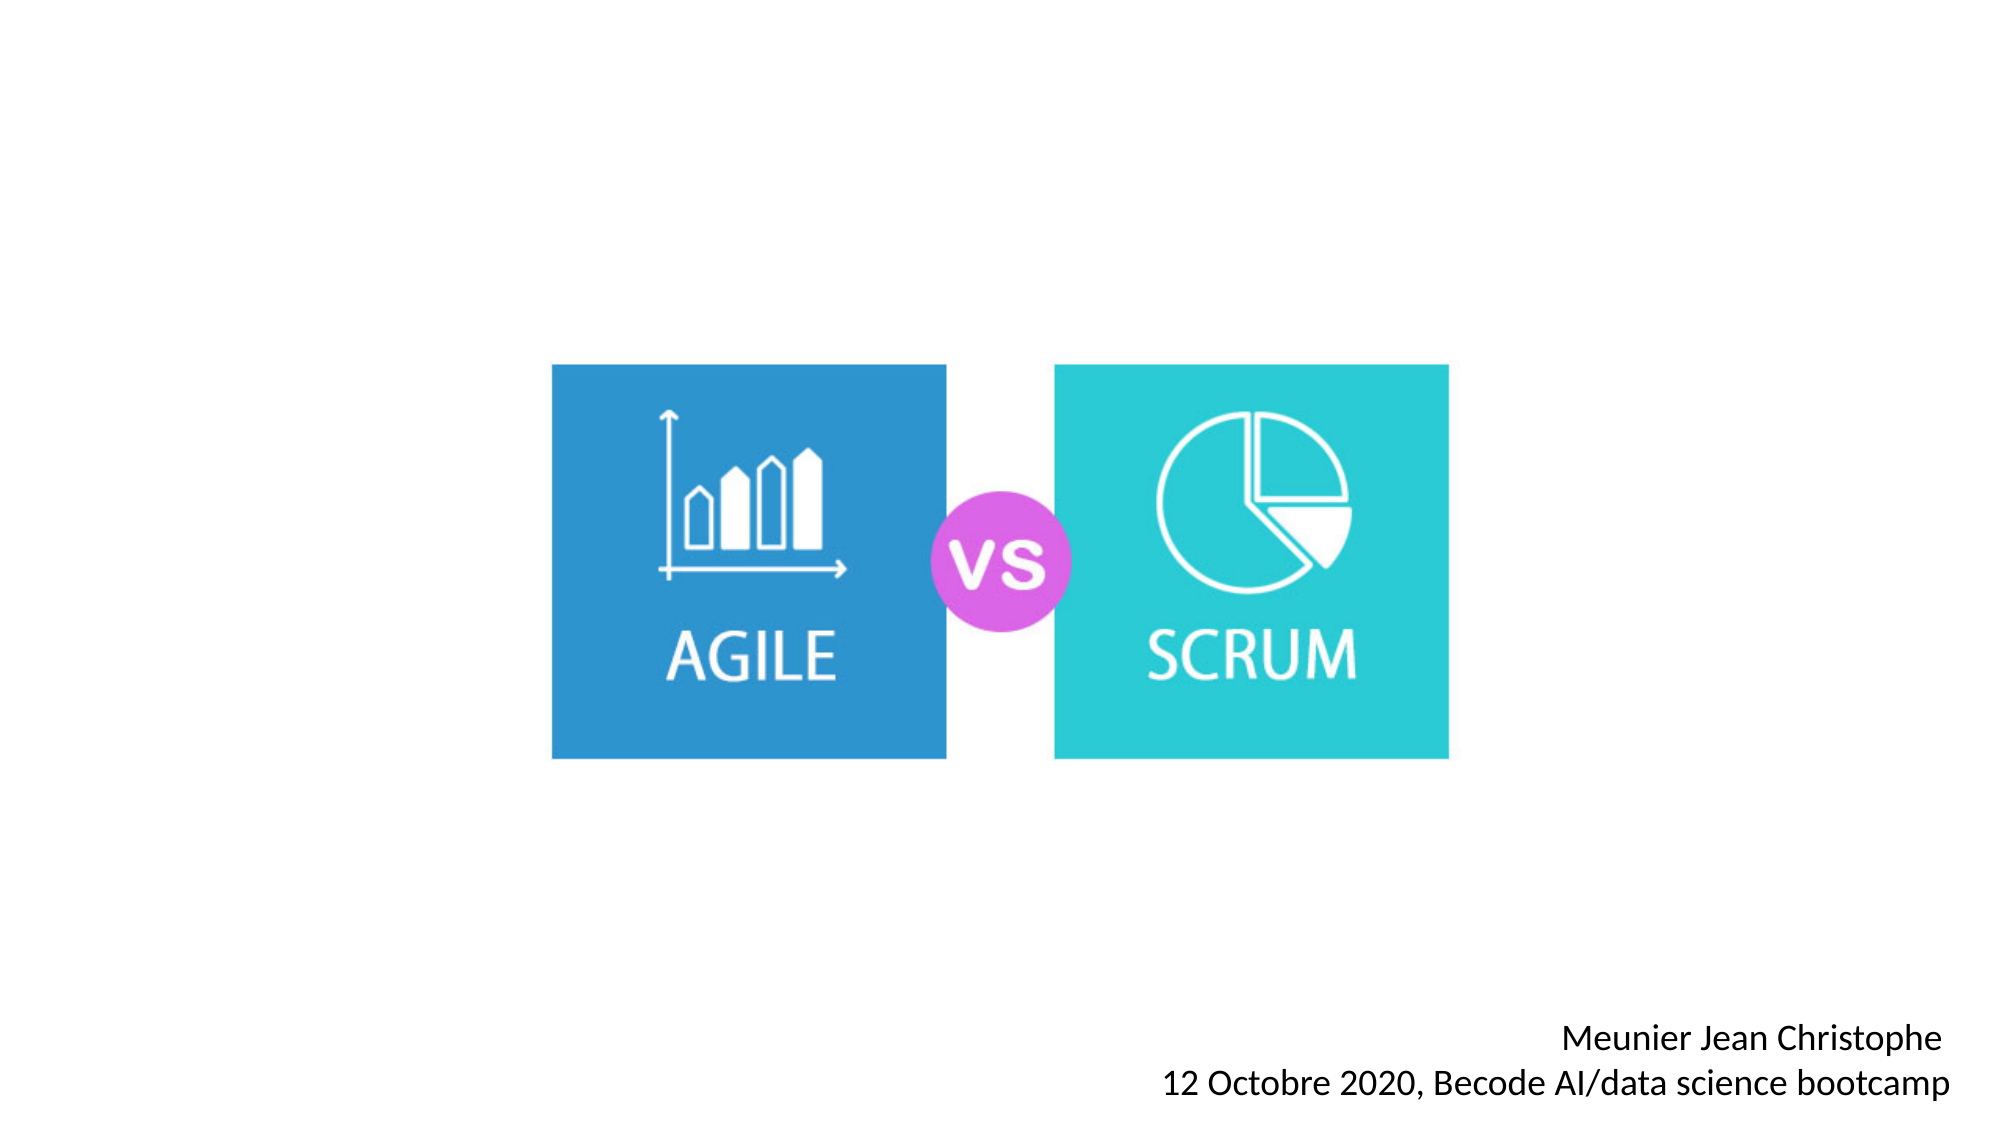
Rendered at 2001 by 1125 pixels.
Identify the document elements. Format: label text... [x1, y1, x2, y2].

text_box Meunier Jean Christophe 12 Octobre 2020, Becode AI/data science bootcamp [999, 1005, 1967, 1111]
picture [521, 335, 1479, 790]
